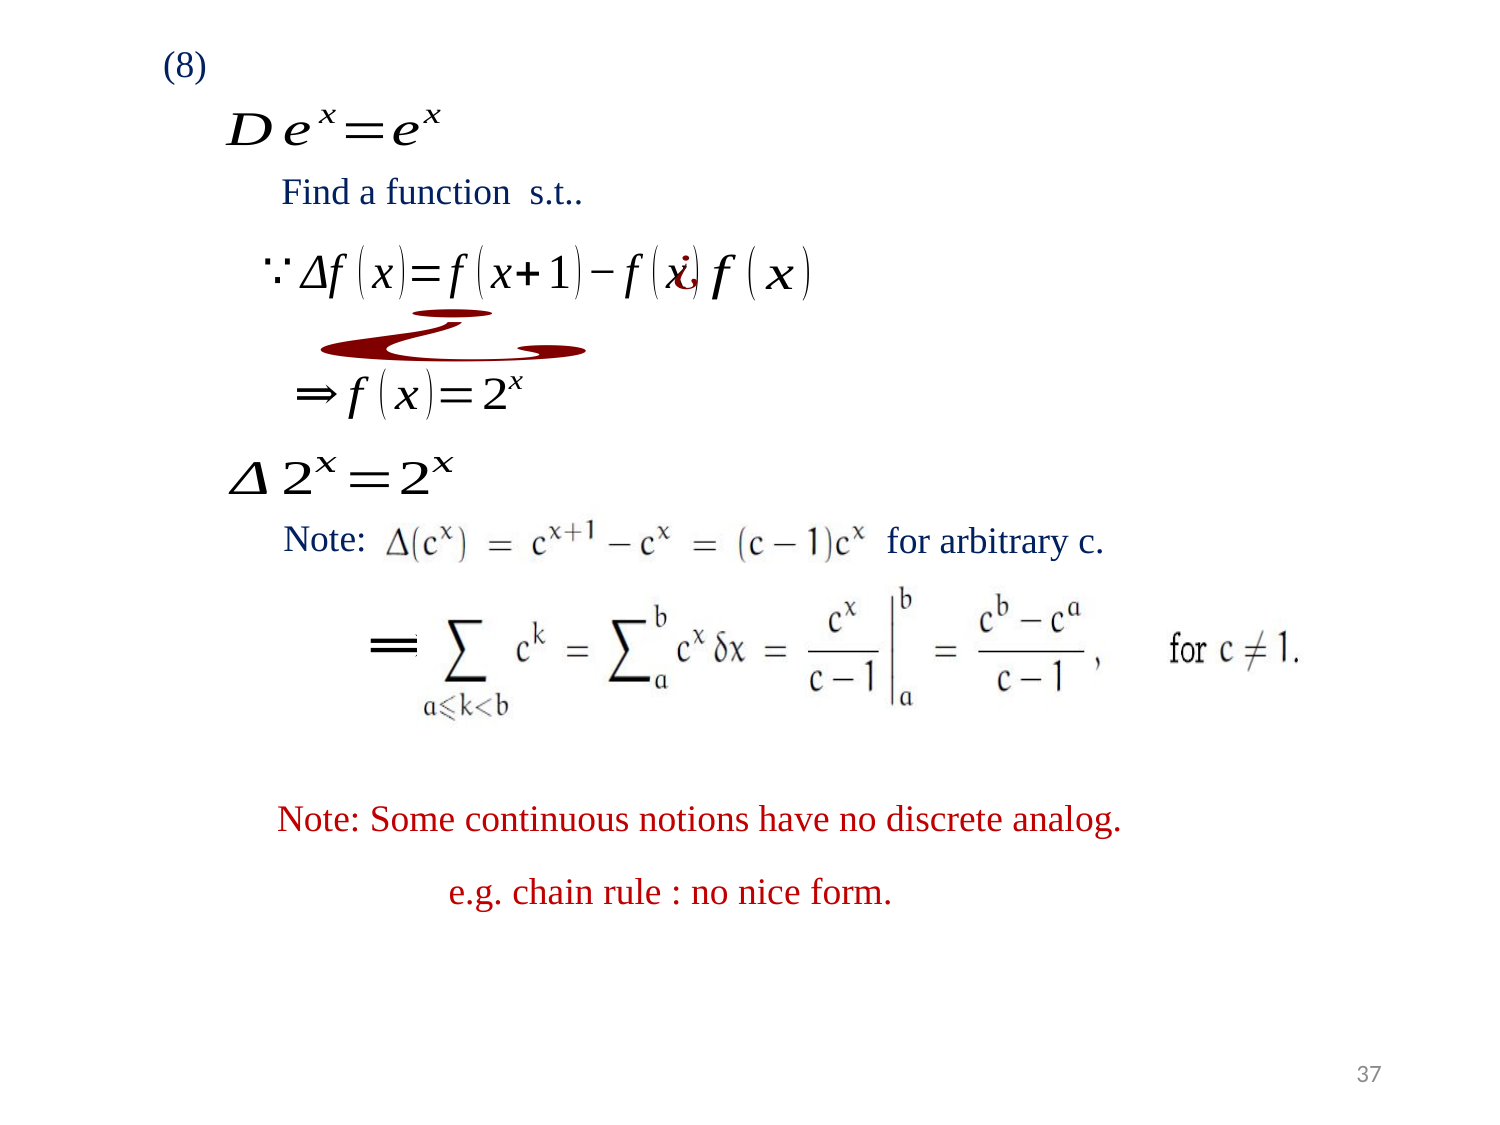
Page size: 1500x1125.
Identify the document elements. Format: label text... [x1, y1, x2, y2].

text_box Note: [118, 506, 382, 566]
text_box for arbitrary c. [869, 508, 1120, 569]
picture [417, 574, 1307, 728]
picture [383, 503, 869, 569]
slide_number 36 [1059, 1042, 1397, 1103]
text_box Note: Some continuous notions have no discrete analog. [262, 787, 1143, 847]
text_box (8) [98, 33, 222, 93]
